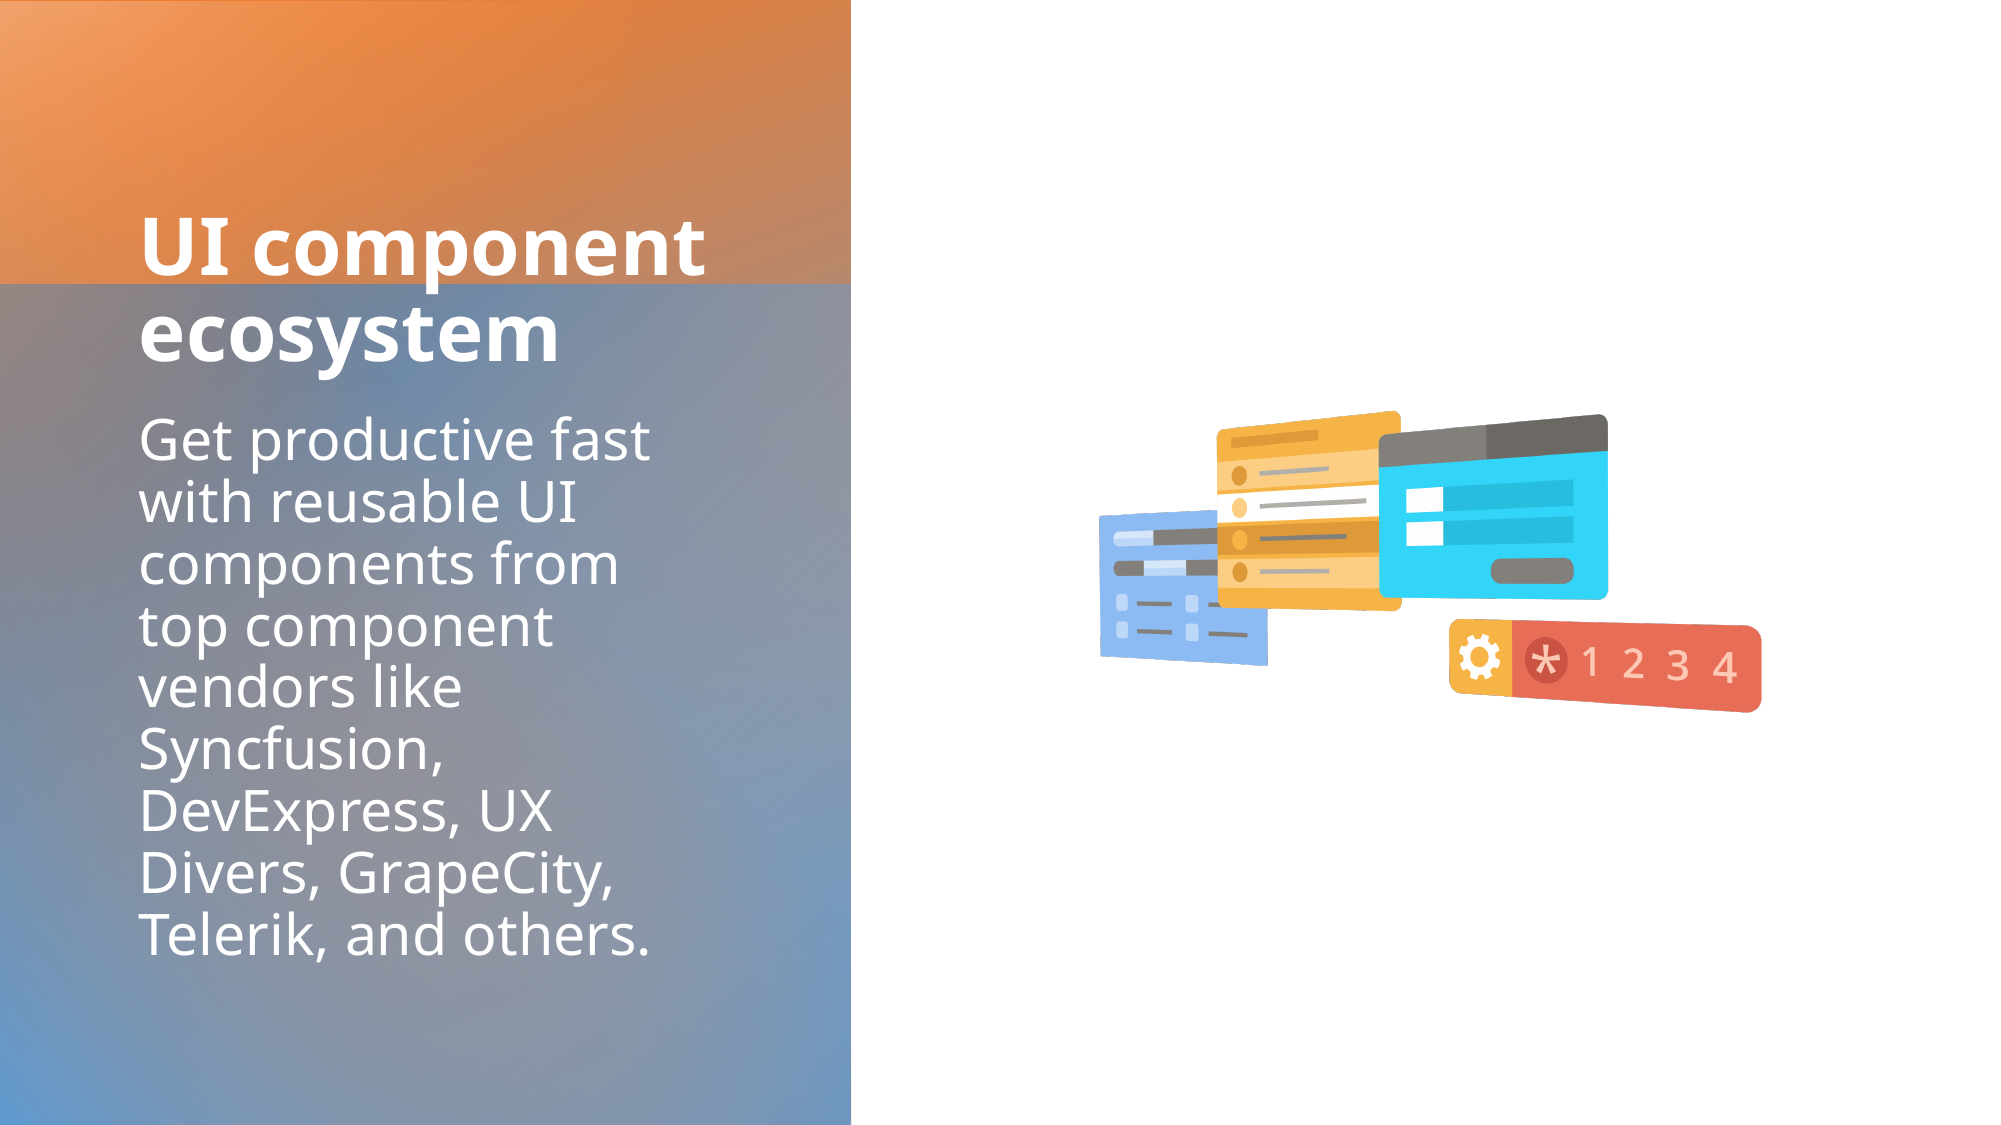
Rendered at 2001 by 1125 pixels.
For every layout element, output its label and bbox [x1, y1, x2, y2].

picture [985, 353, 1873, 772]
text_box [0, 0, 853, 1125]
